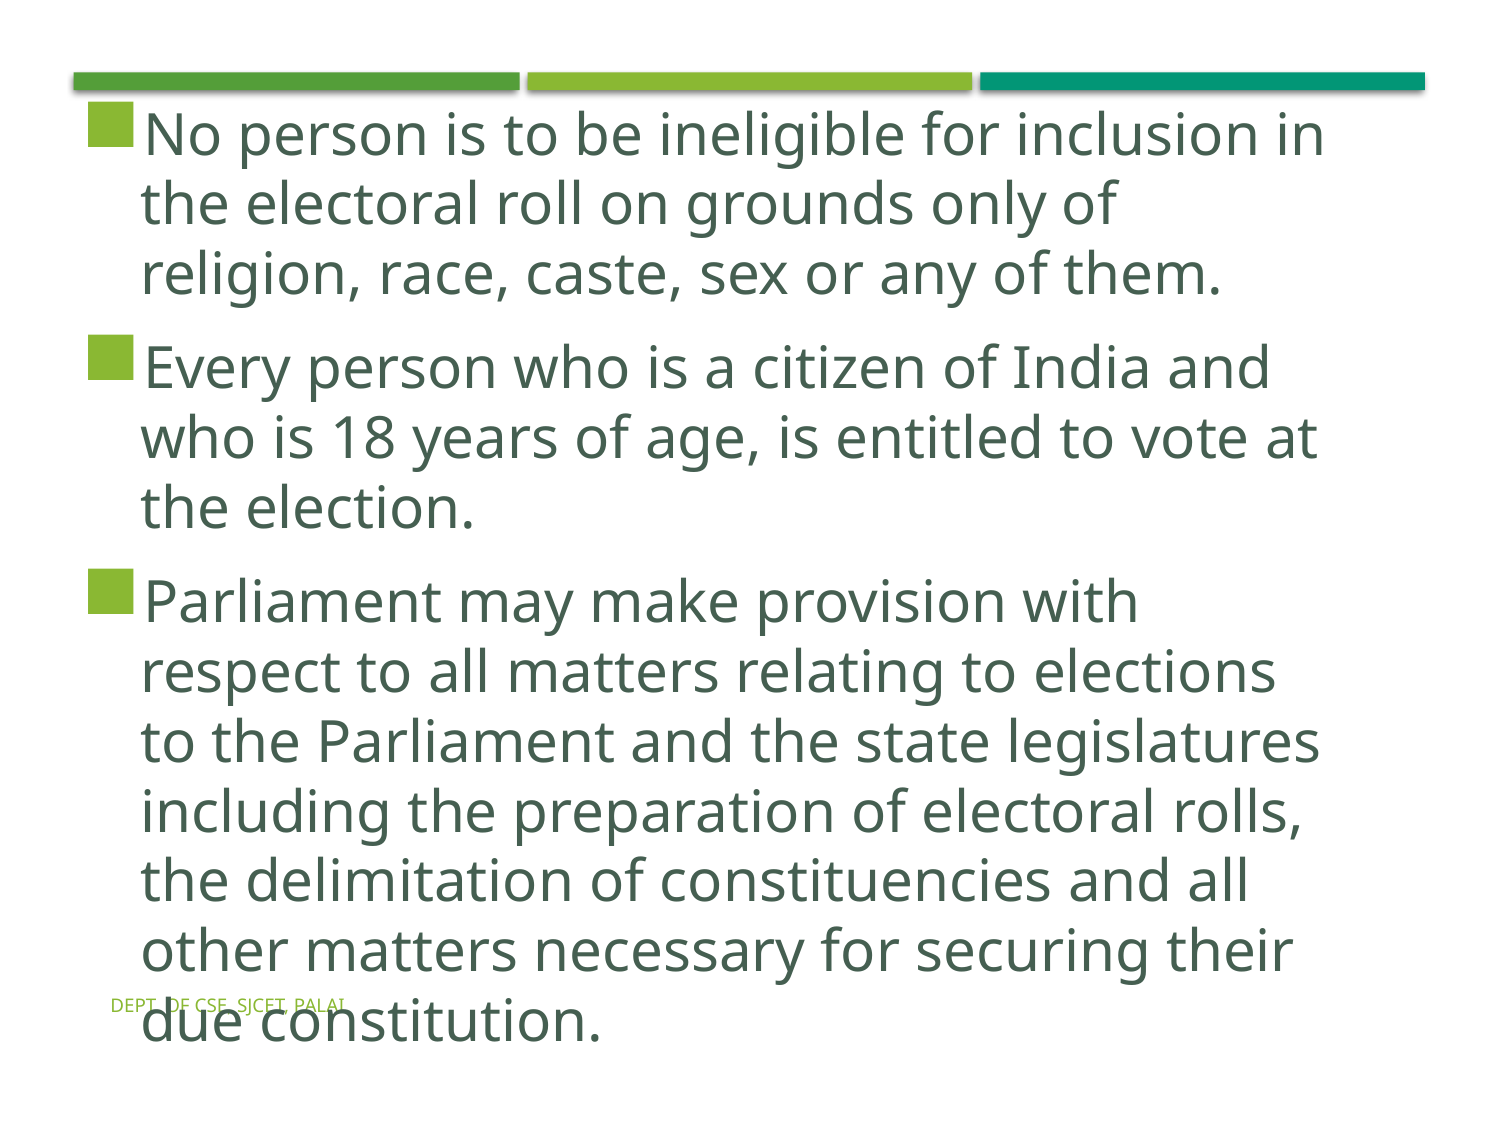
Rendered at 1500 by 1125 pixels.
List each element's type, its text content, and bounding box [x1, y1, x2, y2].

list No person is to be ineligible for inclusion in the electoral roll on grounds only of religion, race, caste, sex or any of them. Every person who is a citizen of India and who is 18 years of age, is entitled to vote at the election. Parliament may make provision with respect to all matters relating to elections to the Parliament and the state legislatures including the preparation of electoral rolls, the delimitation of constituencies and all other matters necessary for securing their due constitution. [75, 62, 1350, 1088]
